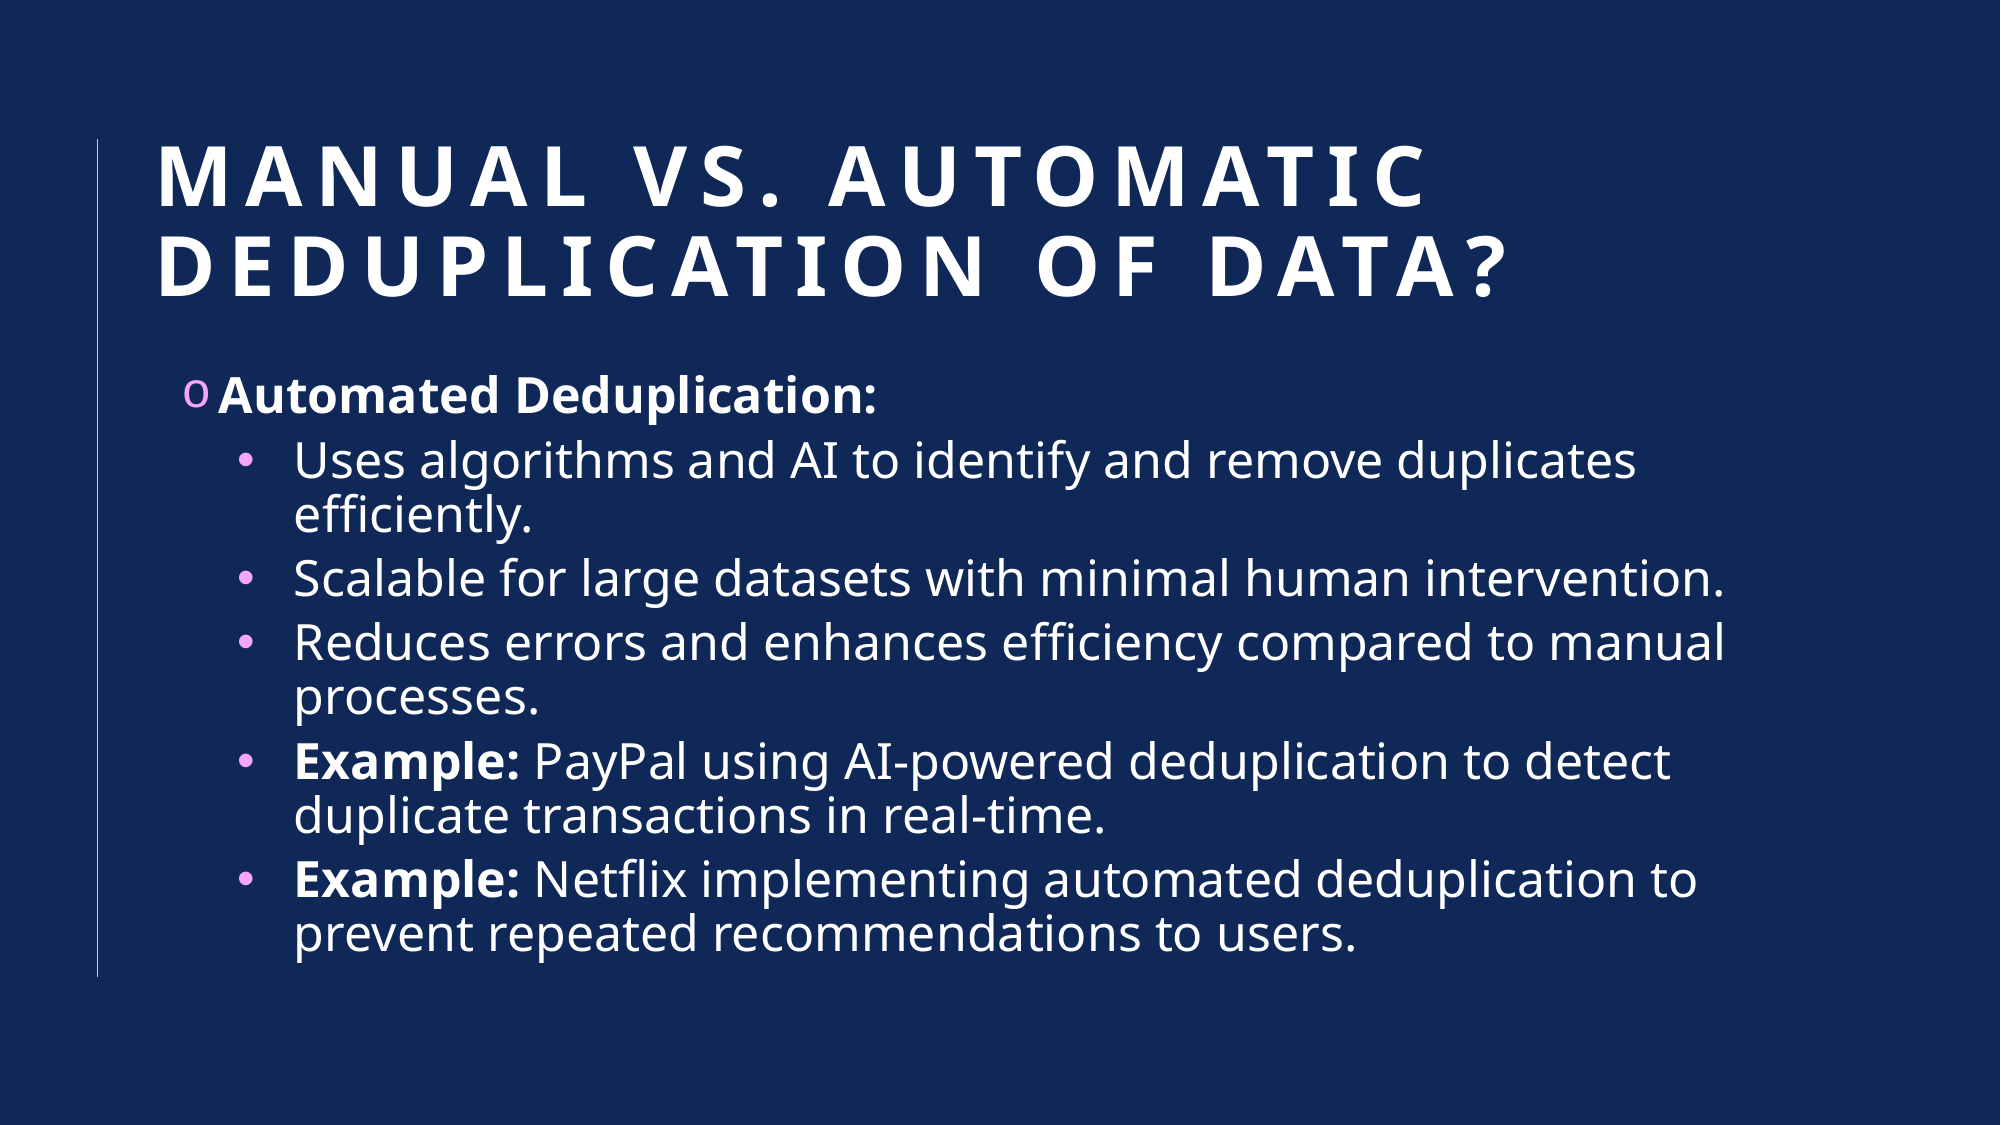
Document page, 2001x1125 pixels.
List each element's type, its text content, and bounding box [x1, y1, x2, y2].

title Manual vs. Automatic Deduplication of Data? [139, 136, 1925, 312]
list Automated Deduplication: Uses algorithms and AI to identify and remove duplicates efficiently. Scalable for large datasets with minimal human intervention. Reduces errors and enhances efficiency compared to manual processes. Example: PayPal using AI-powered deduplication to detect duplicate transactions in real-time. Example: Netflix implementing automated deduplication to prevent repeated recommendations to users. [166, 363, 1862, 945]
